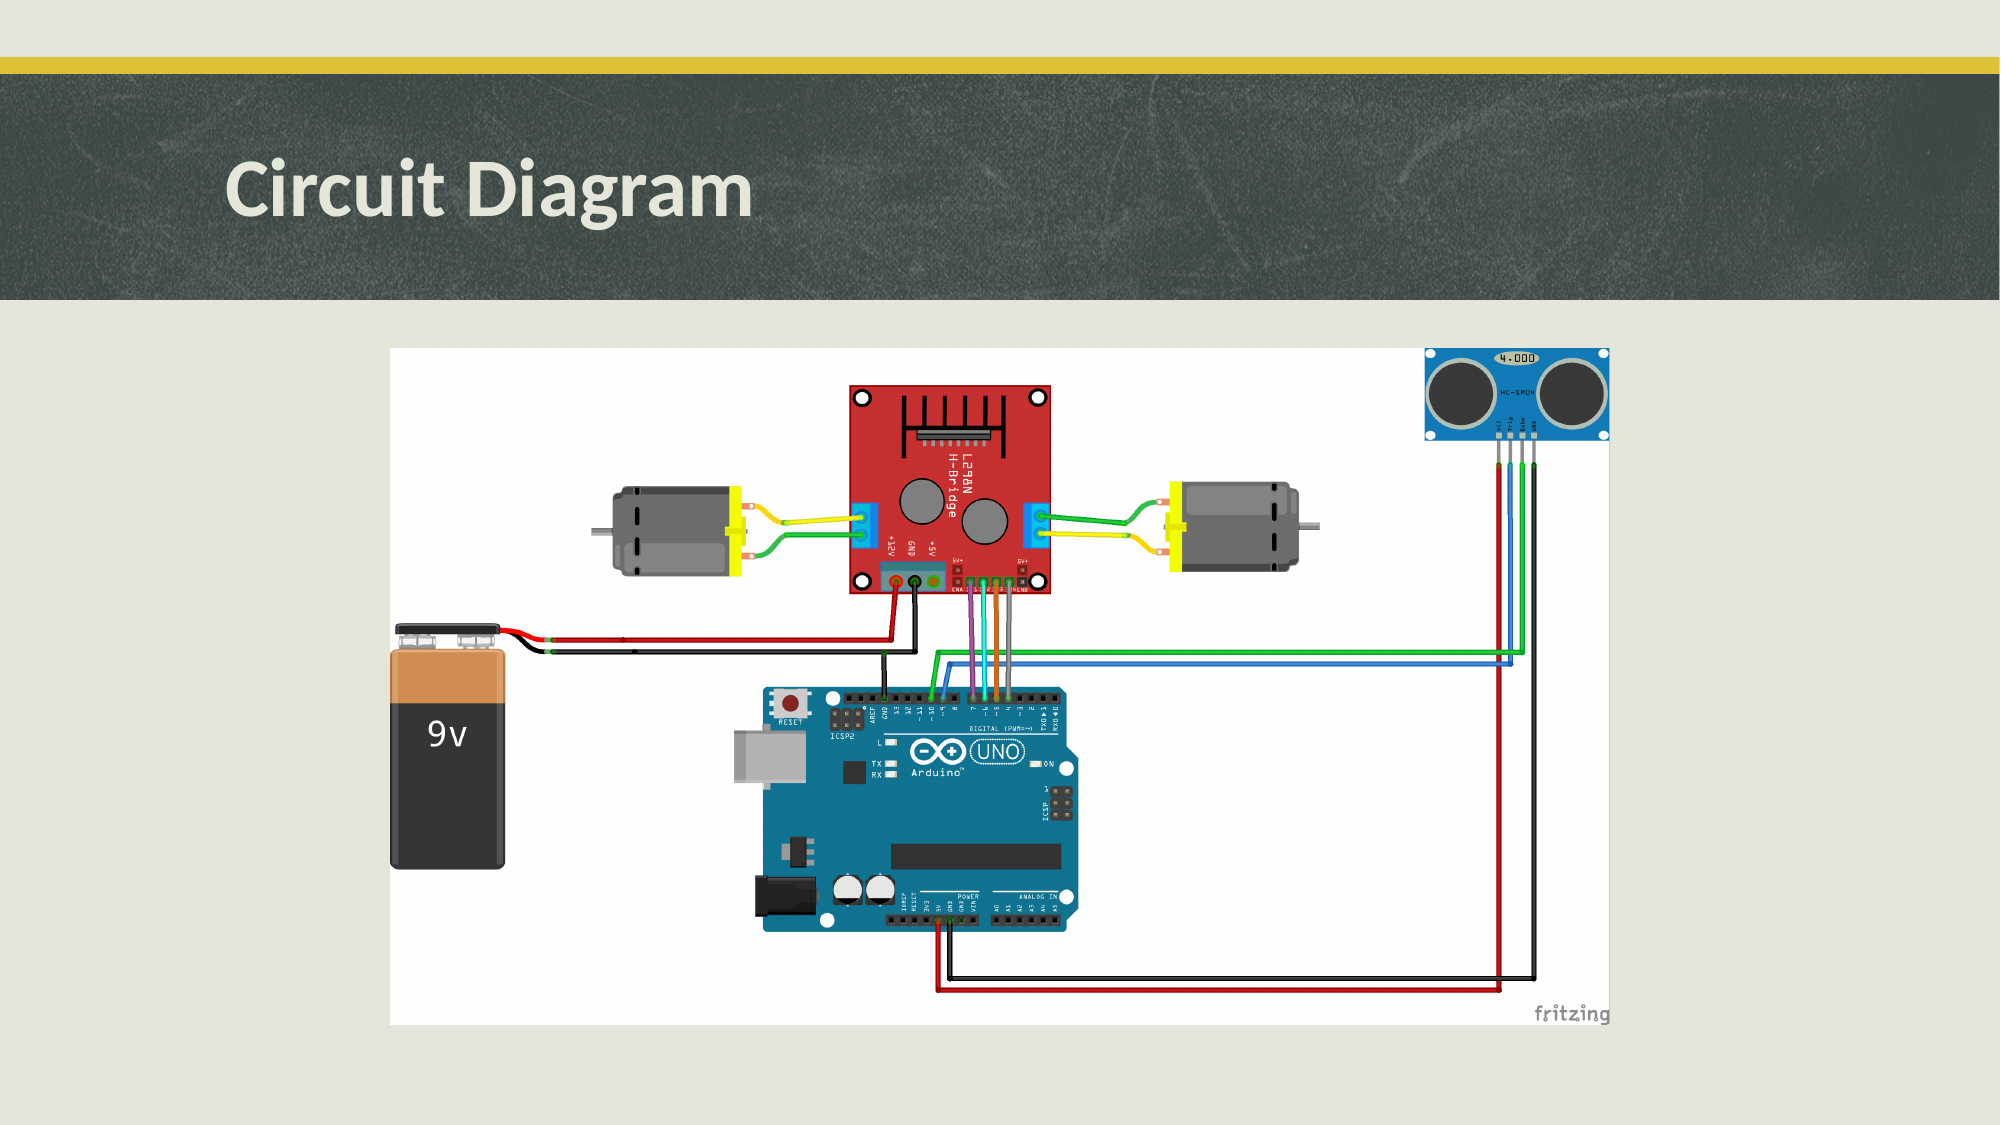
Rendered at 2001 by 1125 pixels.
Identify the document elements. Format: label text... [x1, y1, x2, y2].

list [390, 348, 1610, 1025]
title Circuit Diagram [210, 76, 1790, 300]
picture [0, 74, 2000, 300]
